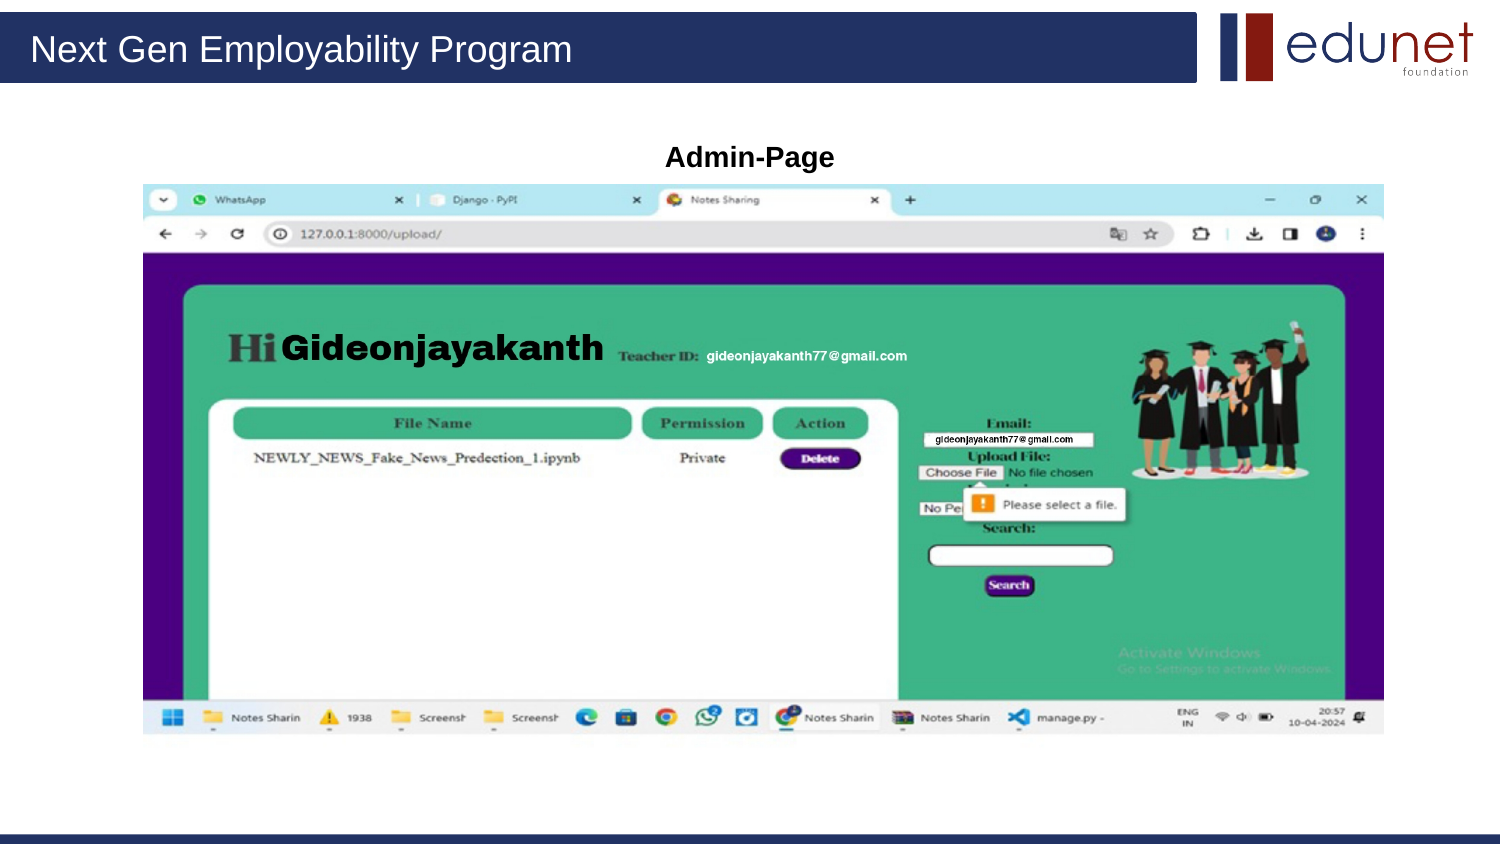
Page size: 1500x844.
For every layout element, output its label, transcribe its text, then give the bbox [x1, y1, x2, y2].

picture [143, 183, 1384, 831]
picture [1279, 14, 1482, 83]
title Admin-Page [103, 104, 1397, 208]
